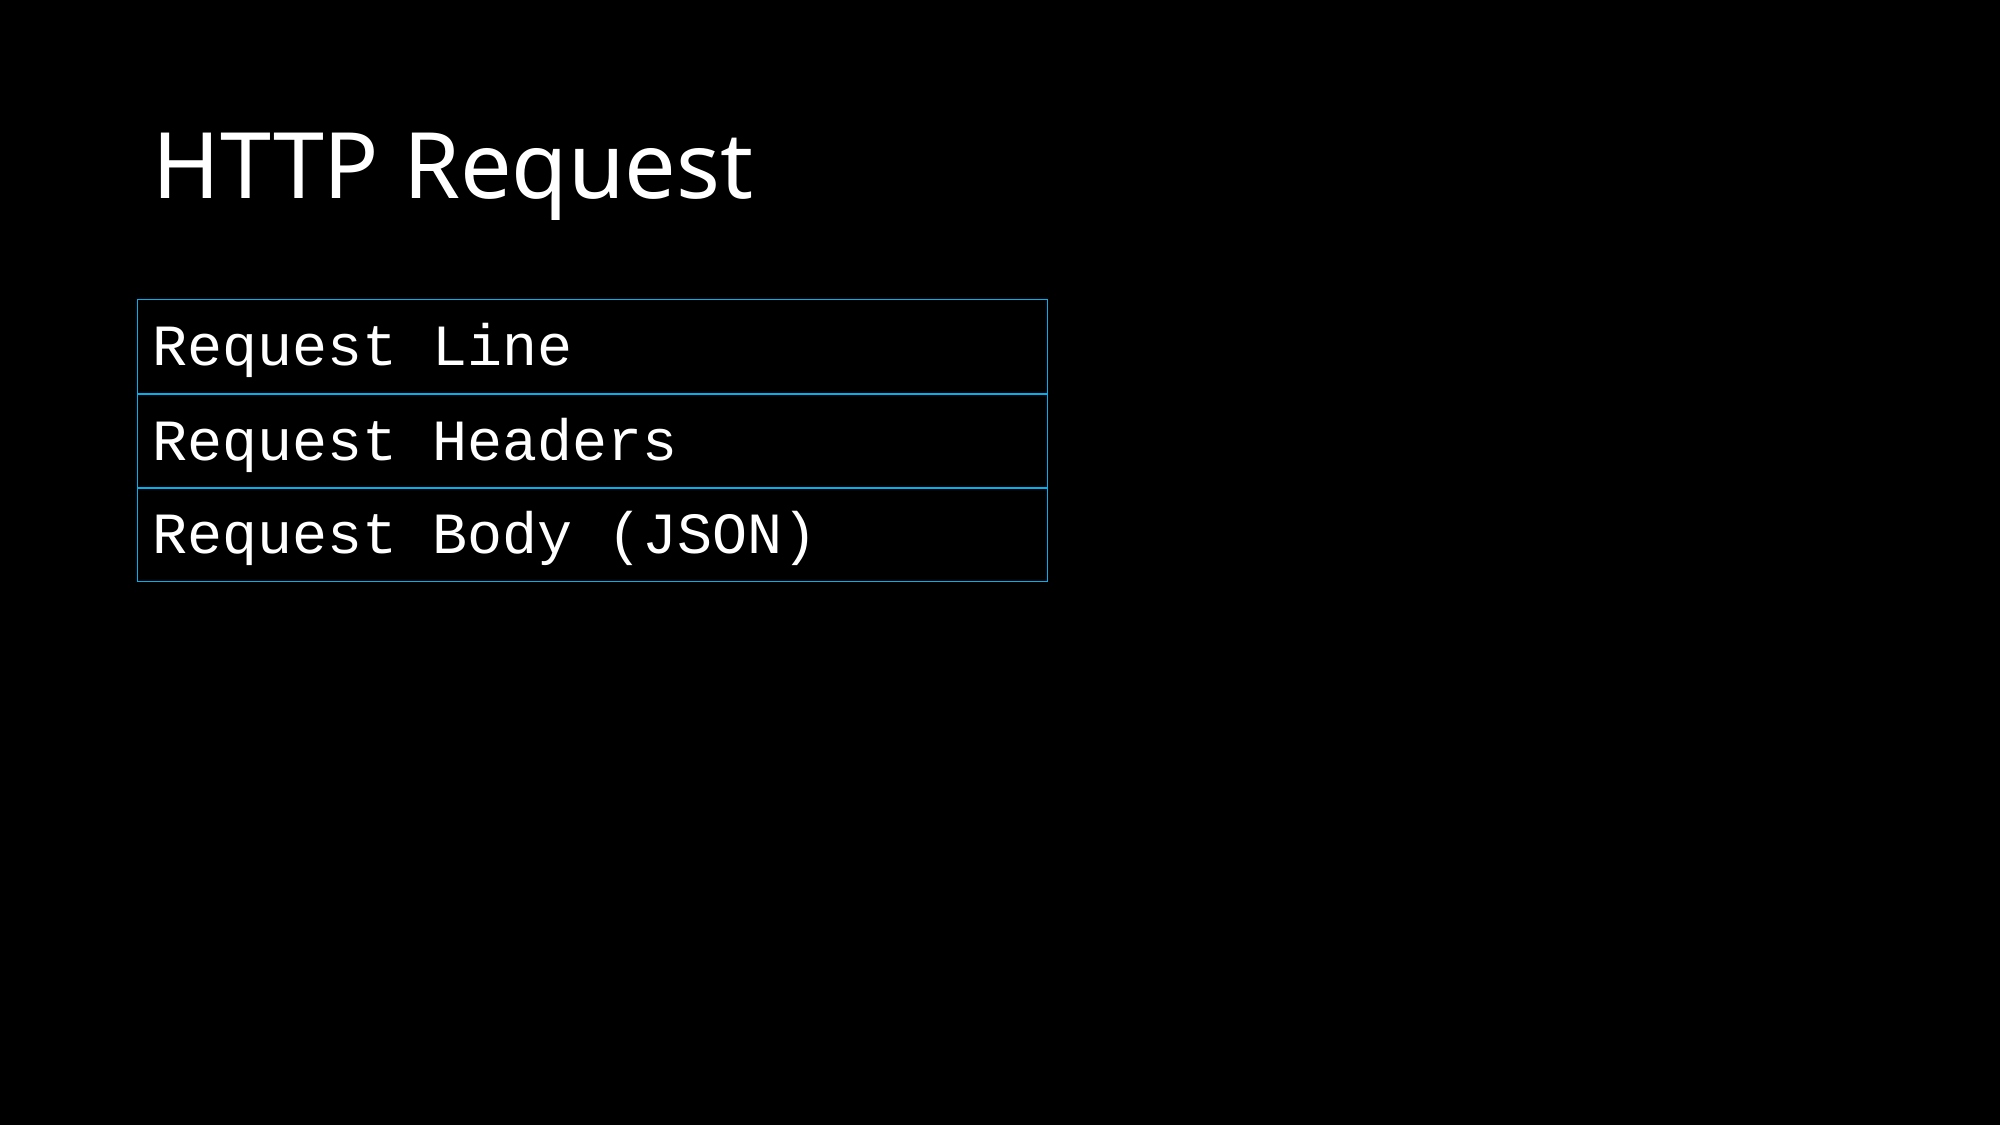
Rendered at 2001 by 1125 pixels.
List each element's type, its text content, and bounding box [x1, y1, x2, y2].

title HTTP Request [137, 59, 1863, 278]
text_box Request Headers [137, 394, 1048, 487]
list Request Line [137, 299, 1048, 394]
text_box Request Body (JSON) [137, 487, 1048, 582]
